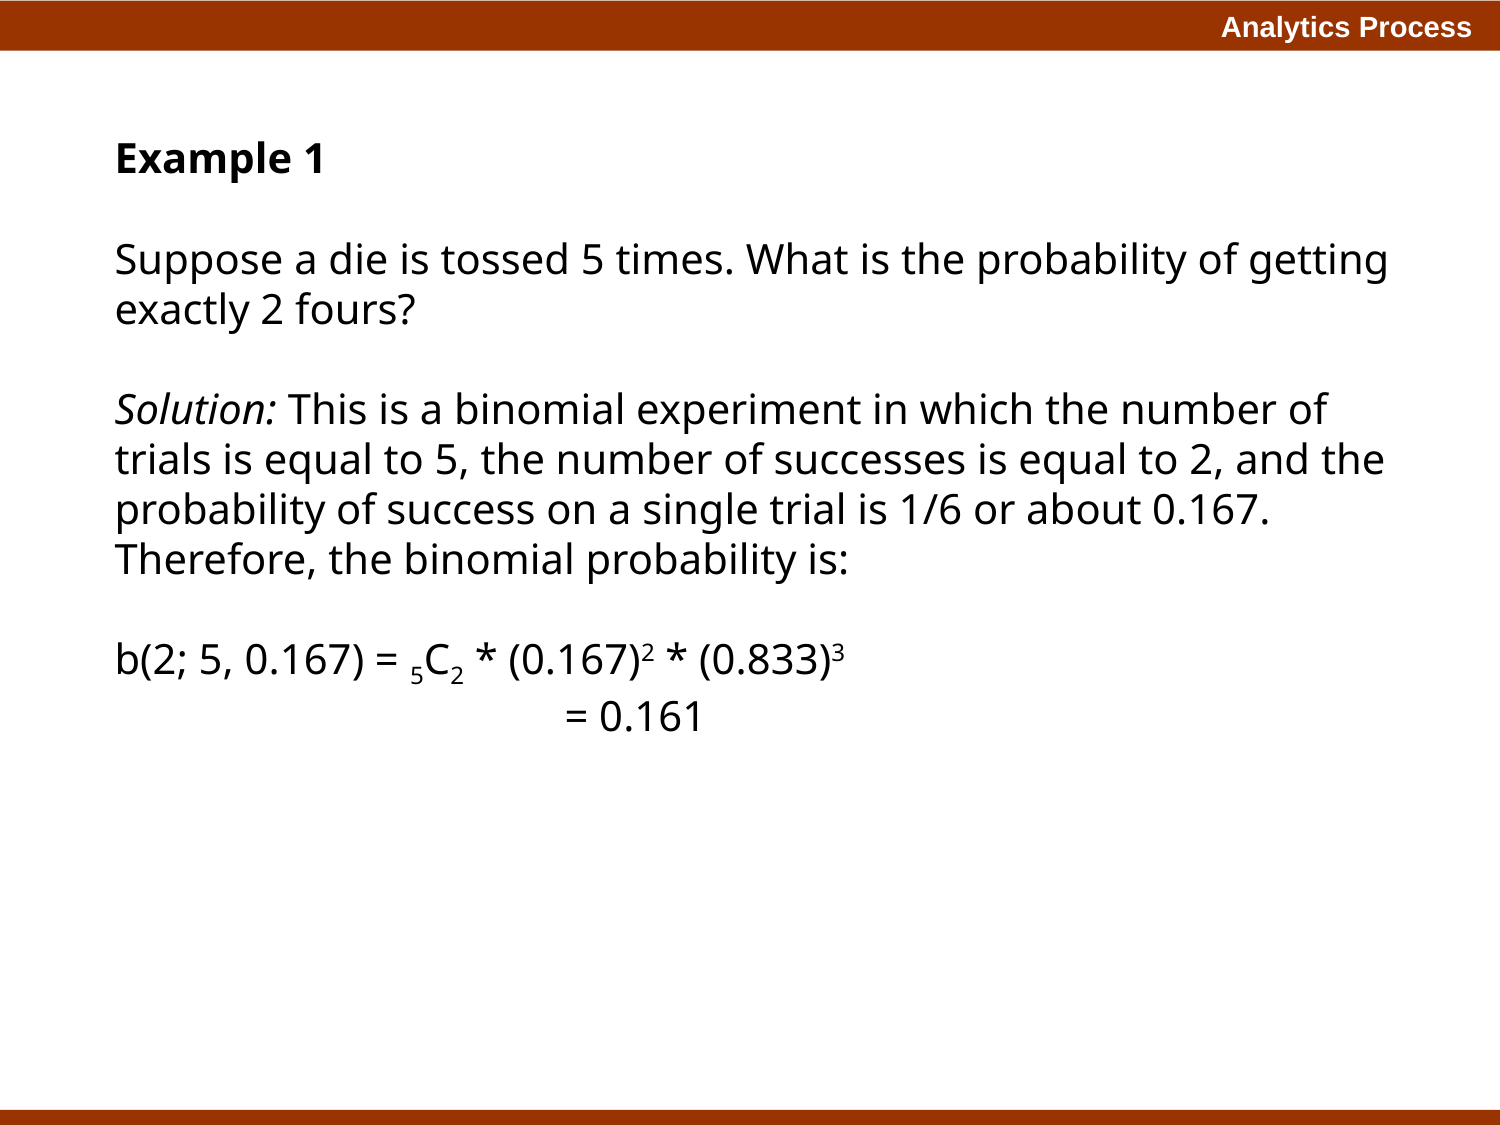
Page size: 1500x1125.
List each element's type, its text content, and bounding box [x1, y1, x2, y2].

text_box Example 1 Suppose a die is tossed 5 times. What is the probability of getting exactly 2 fours? Solution: This is a binomial experiment in which the number of trials is equal to 5, the number of successes is equal to 2, and the probability of success on a single trial is 1/6 or about 0.167. Therefore, the binomial probability is: b(2; 5, 0.167) = 5C2 * (0.167)2 * (0.833)3 = 0.161 [99, 124, 1438, 747]
